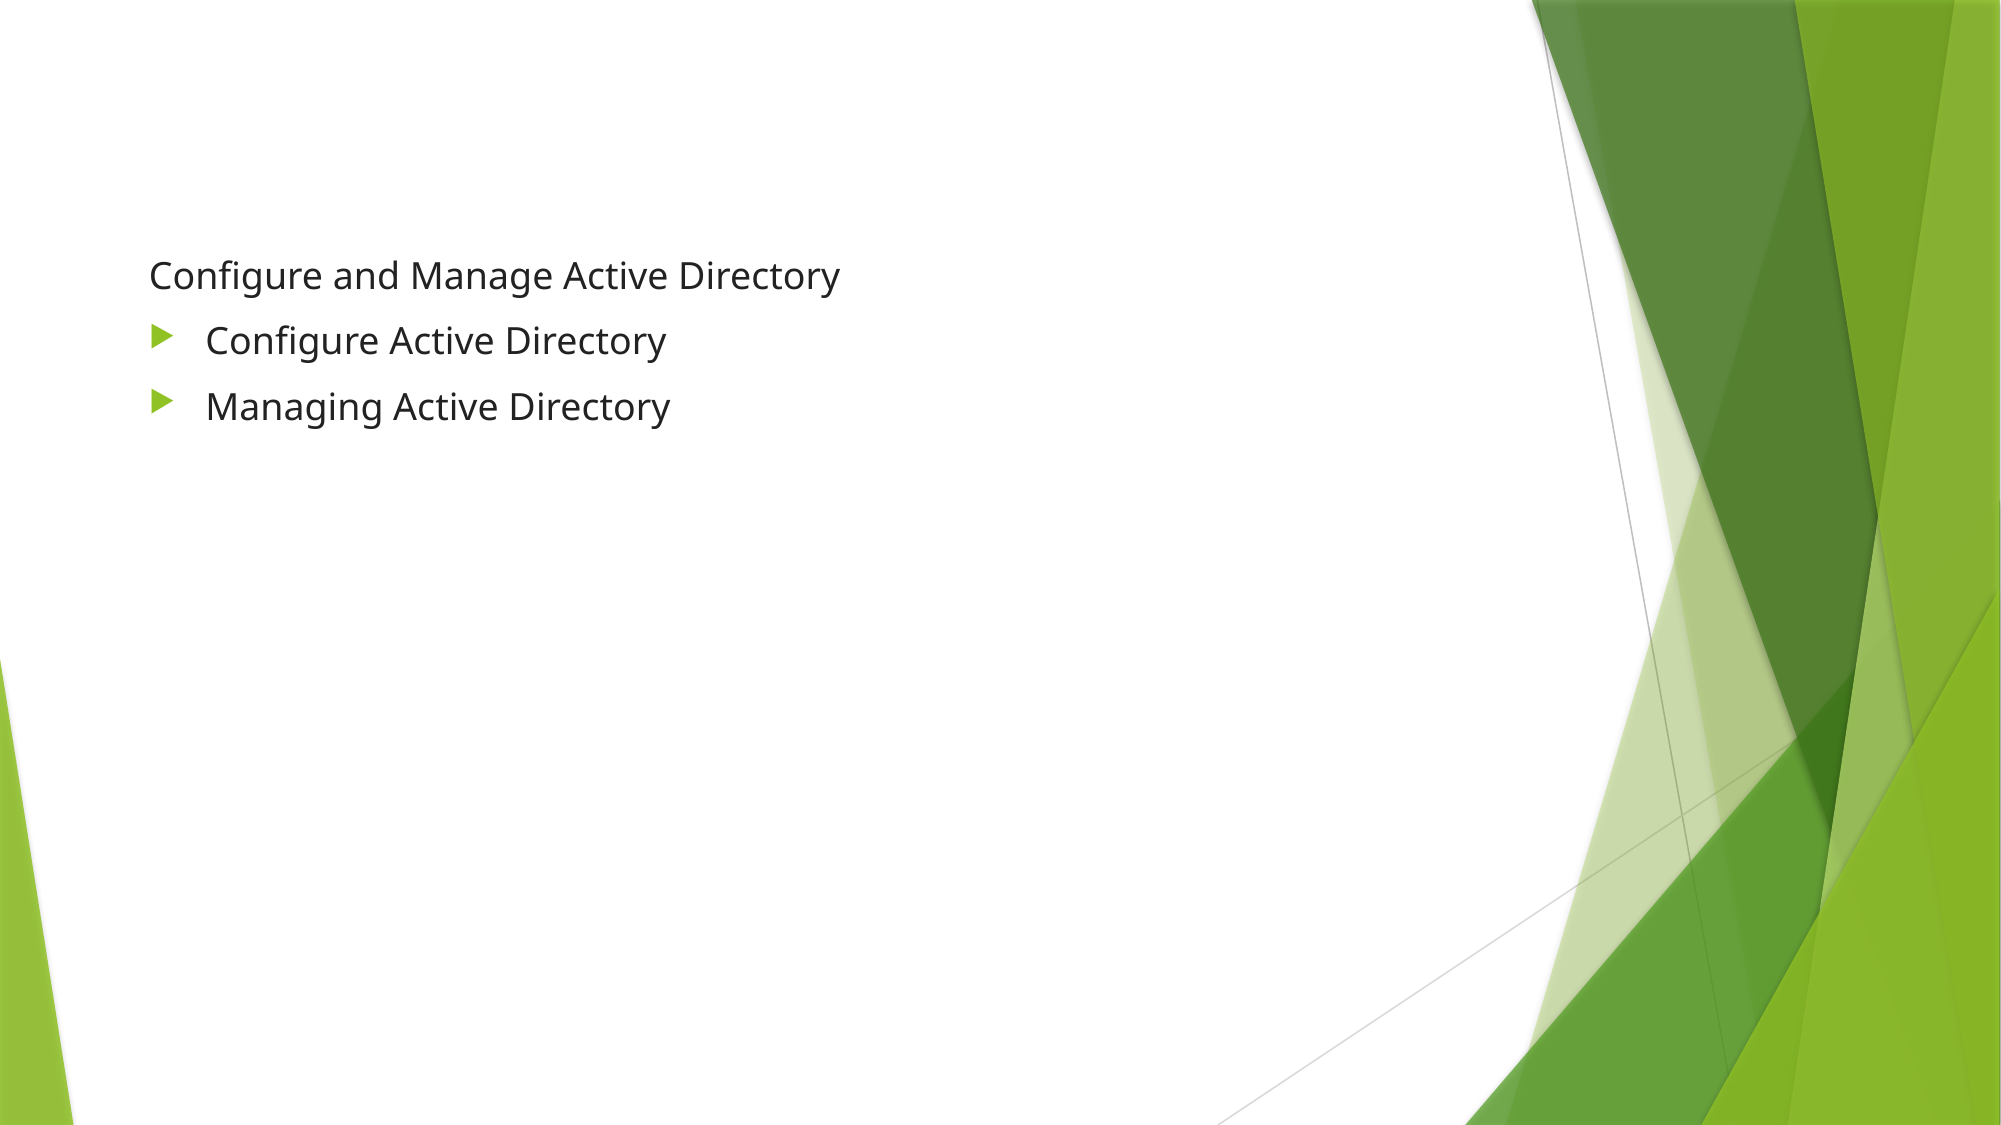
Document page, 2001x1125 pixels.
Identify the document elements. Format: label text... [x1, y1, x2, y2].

list Configure and Manage Active Directory Configure Active Directory Managing Active Directory [134, 244, 1545, 881]
